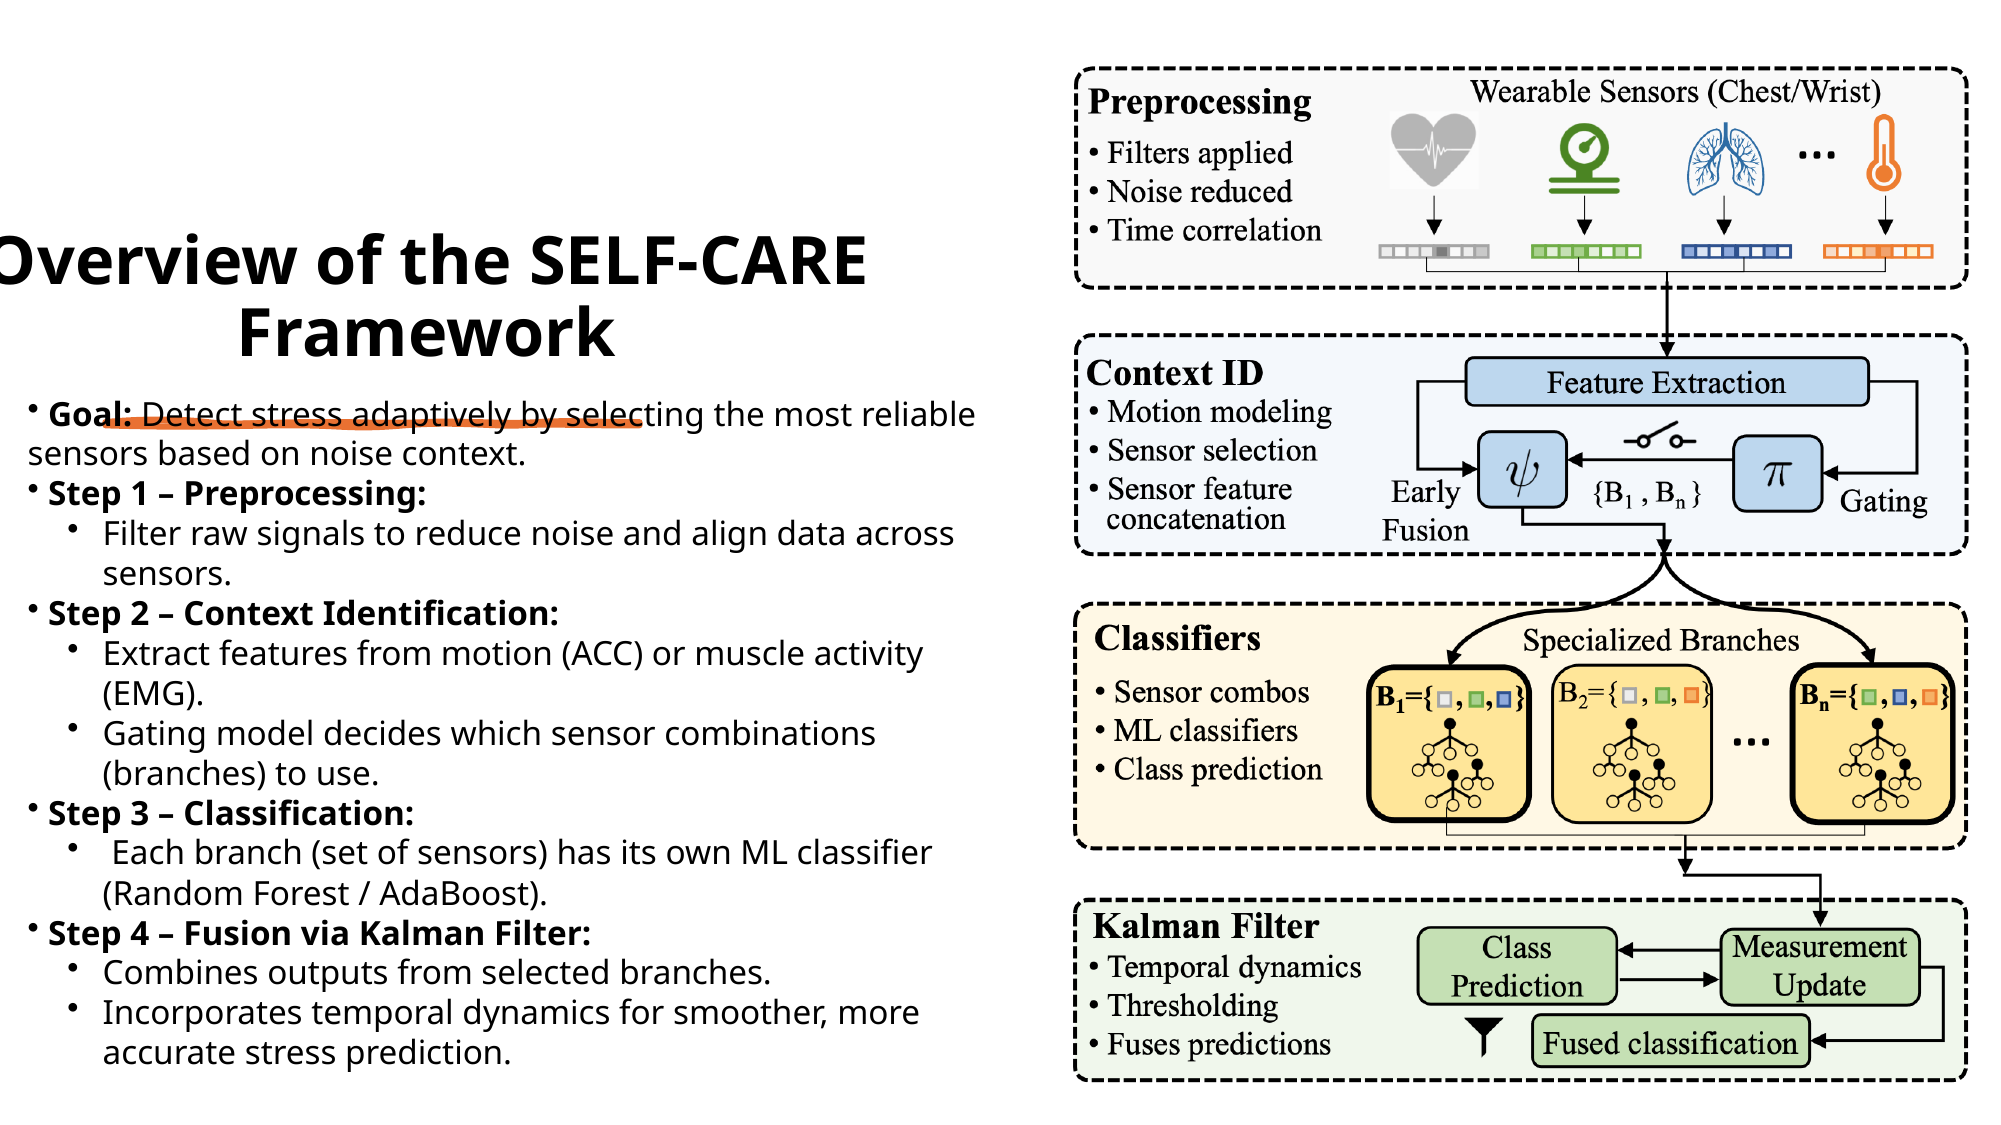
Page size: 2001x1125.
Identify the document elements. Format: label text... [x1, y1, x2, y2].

picture [1047, 60, 1988, 1084]
text_box Goal: Detect stress adaptively by selecting the most reliable sensors based on noise context. Step 1 – Preprocessing: Filter raw signals to reduce noise and align data across sensors. Step 2 – Context Identification: Extract features from motion (ACC) or muscle activity (EMG). Gating model decides which sensor combinations (branches) to use. Step 3 – Classification: Each branch (set of sensors) has its own ML classifier (Random Forest / AdaBoost). Step 4 – Fusion via Kalman Filter: Combines outputs from selected branches. Incorporates temporal dynamics for smoother, more accurate stress prediction. [12, 385, 1036, 1119]
title Overview of the SELF-CARE Framework [0, 96, 888, 379]
text_box [0, 0, 2000, 1125]
